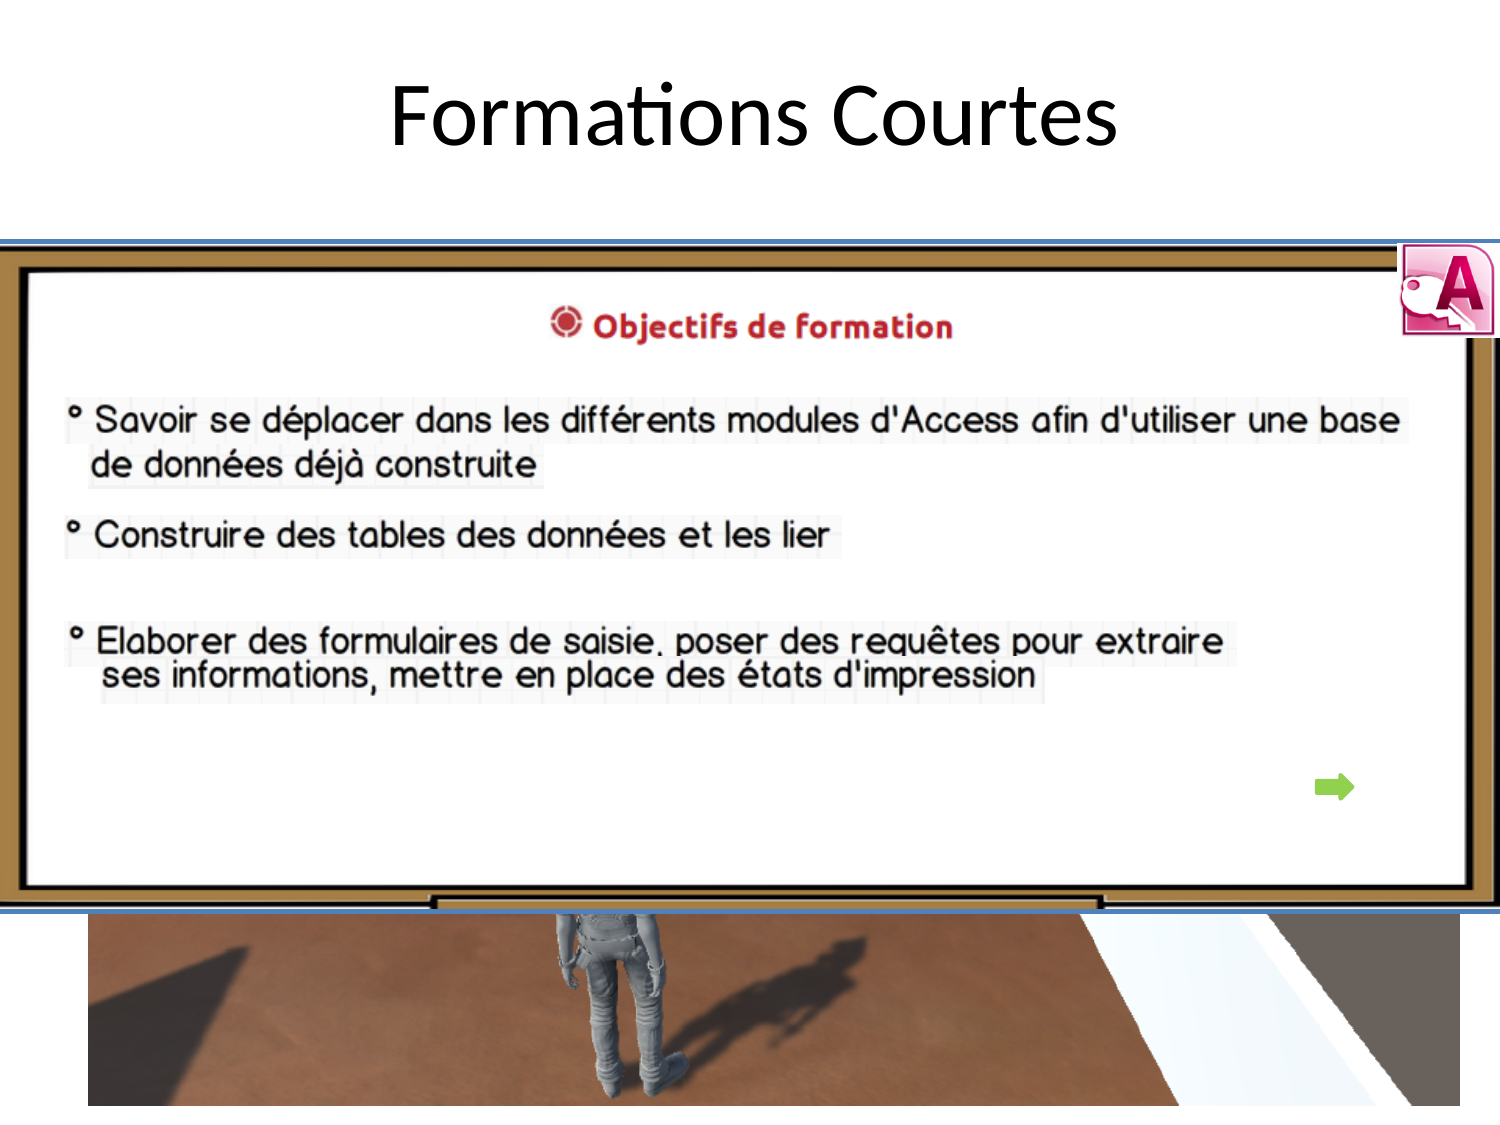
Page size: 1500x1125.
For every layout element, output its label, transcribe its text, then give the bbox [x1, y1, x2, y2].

title Formations Courtes [75, 45, 1436, 173]
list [88, 919, 1460, 1107]
picture [0, 243, 1500, 910]
